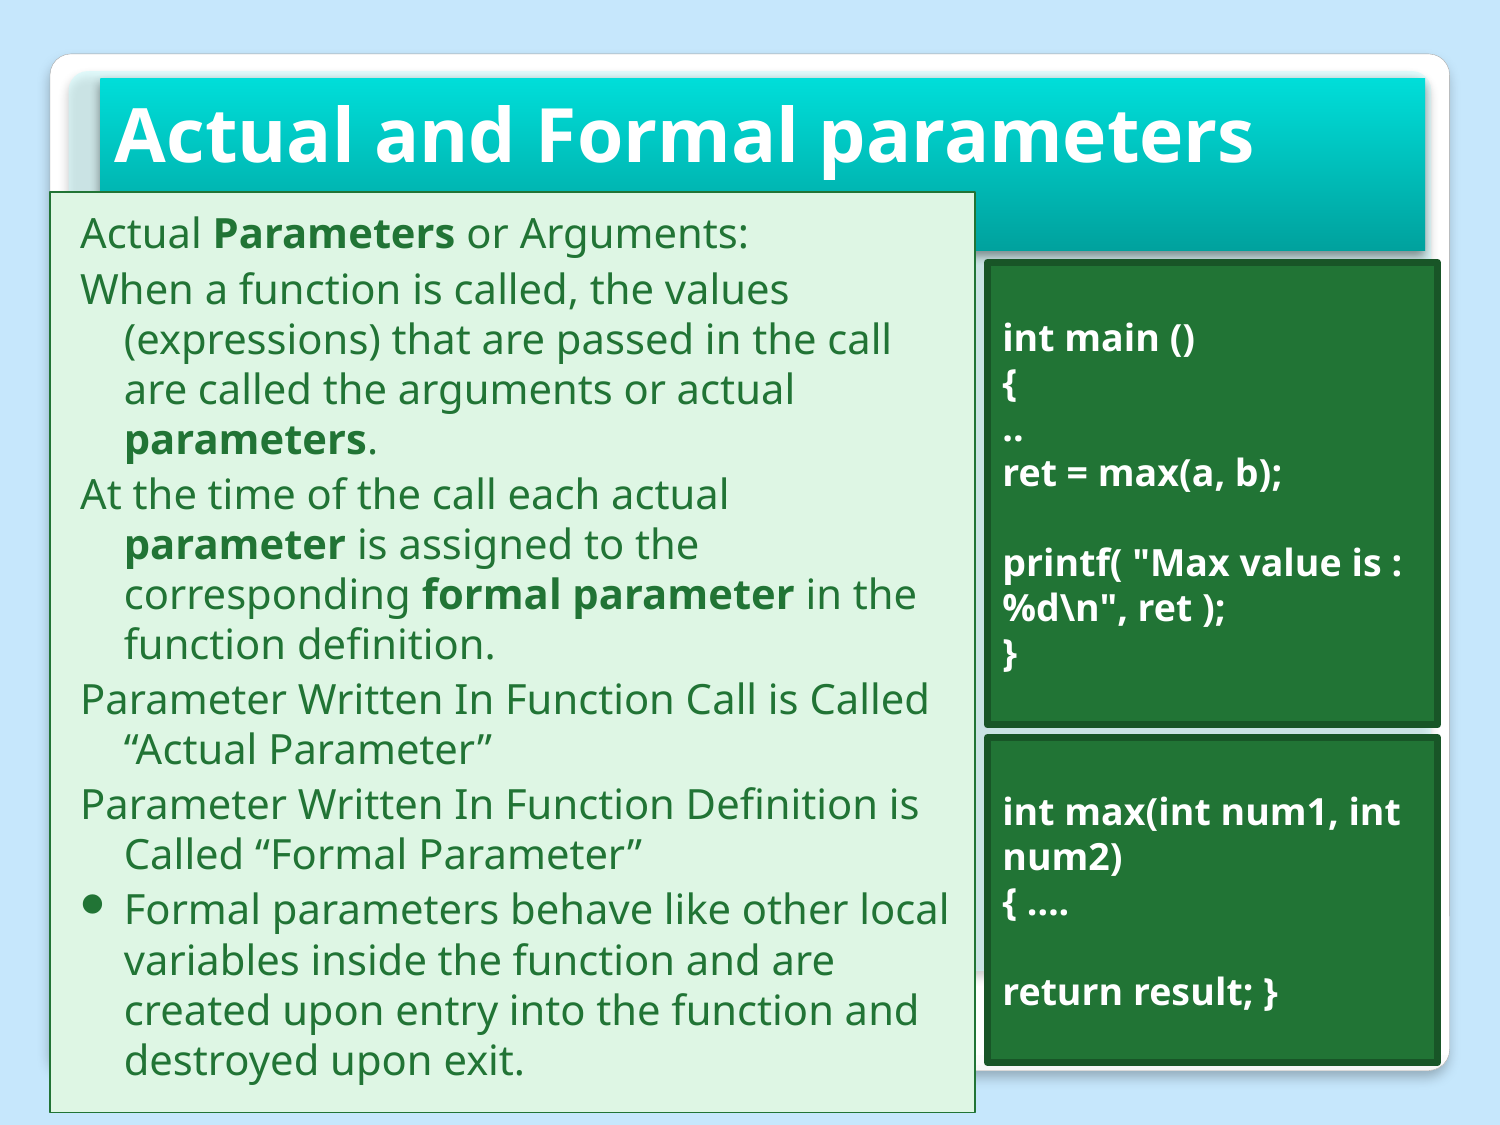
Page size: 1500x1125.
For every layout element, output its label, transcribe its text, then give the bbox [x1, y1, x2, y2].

text_box int main () { .. ret = max(a, b); printf( "Max value is : %d\n", ret ); } [984, 259, 1441, 728]
title Actual and Formal parameters [100, 12, 1443, 185]
list Actual Parameters or Arguments: When a function is called, the values (expressions) that are passed in the call are called the arguments or actual parameters. At the time of the call each actual parameter is assigned to the corresponding formal parameter in the function definition. Parameter Written In Function Call is Called “Actual Parameter” Parameter Written In Function Definition is Called “Formal Parameter” Formal parameters behave like other local variables inside the function and are created upon entry into the function and destroyed upon exit. [49, 191, 976, 1113]
text_box int max(int num1, int num2) { …. return result; } [984, 734, 1441, 1066]
